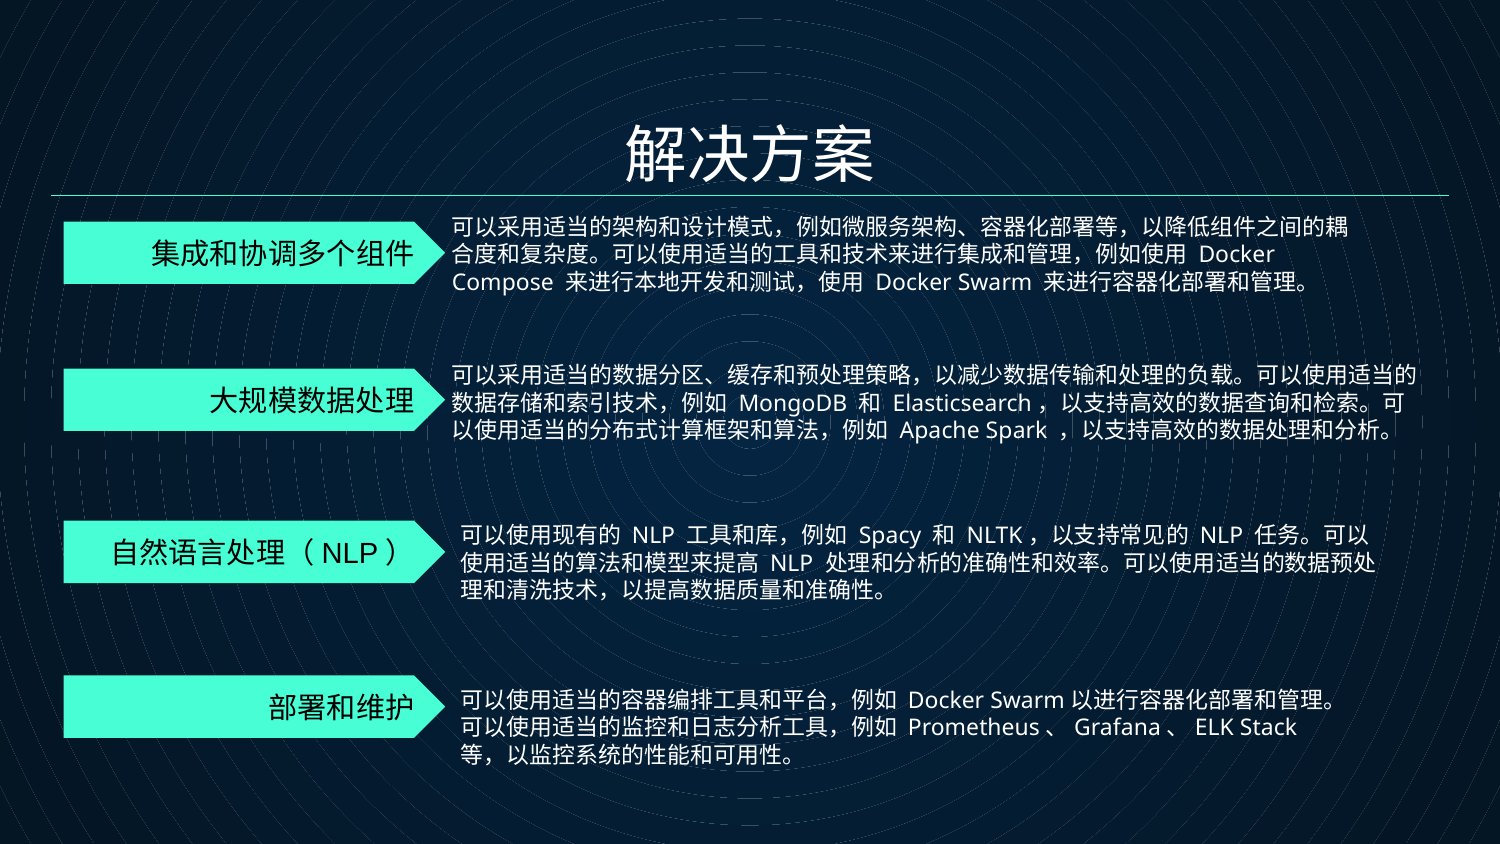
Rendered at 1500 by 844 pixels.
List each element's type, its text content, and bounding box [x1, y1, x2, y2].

subtitle 可以使用适当的容器编排工具和平台，例如 Docker Swarm以进行容器化部署和管理。可以使用适当的监控和日志分析工具，例如 Prometheus、Grafana、ELK Stack 等，以监控系统的性能和可用性。 [445, 670, 1369, 762]
subtitle 可以使用现有的 NLP 工具和库，例如 Spacy 和 NLTK，以支持常见的 NLP 任务。可以使用适当的算法和模型来提高 NLP 处理和分析的准确性和效率。可以使用适当的数据预处理和清洗技术，以提高数据质量和准确性。 [445, 506, 1408, 597]
text_box 自然语言处理（NLP） [63, 520, 446, 584]
text_box 大规模数据处理 [63, 368, 446, 431]
text_box 部署和维护 [63, 675, 446, 738]
subtitle 可以采用适当的架构和设计模式，例如微服务架构、容器化部署等，以降低组件之间的耦合度和复杂度。可以使用适当的工具和技术来进行集成和管理，例如使用 Docker Compose 来进行本地开发和测试，使用 Docker Swarm 来进行容器化部署和管理。 [436, 204, 1378, 311]
text_box 集成和协调多个组件 [63, 221, 446, 284]
title 解决方案 [1378, 202, 1449, 206]
title 解决方案 [51, 105, 1449, 195]
text_box 可以采用适当的数据分区、缓存和预处理策略，以减少数据传输和处理的负载。可以使用适当的数据存储和索引技术，例如 MongoDB 和 Elasticsearch，以支持高效的数据查询和检索。可以使用适当的分布式计算框架和算法，例如 Apache Spark ，以支持高效的数据处理和分析。 [436, 345, 1434, 457]
